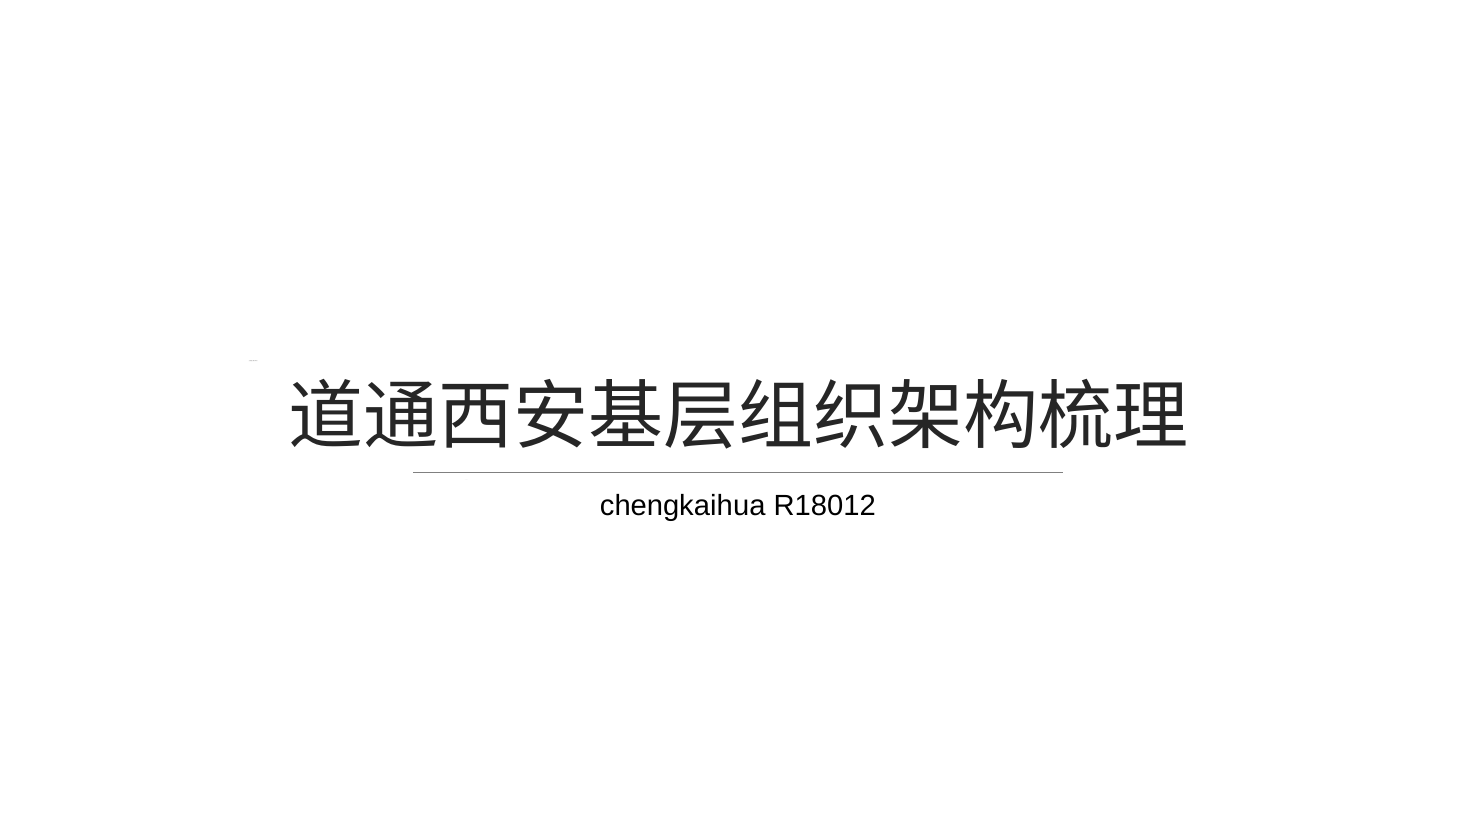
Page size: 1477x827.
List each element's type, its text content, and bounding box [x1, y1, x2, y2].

text_box 道通西安基层组织架构梳理 [248, 360, 1229, 466]
text_box chengkaihua R18012 [463, 480, 1013, 529]
